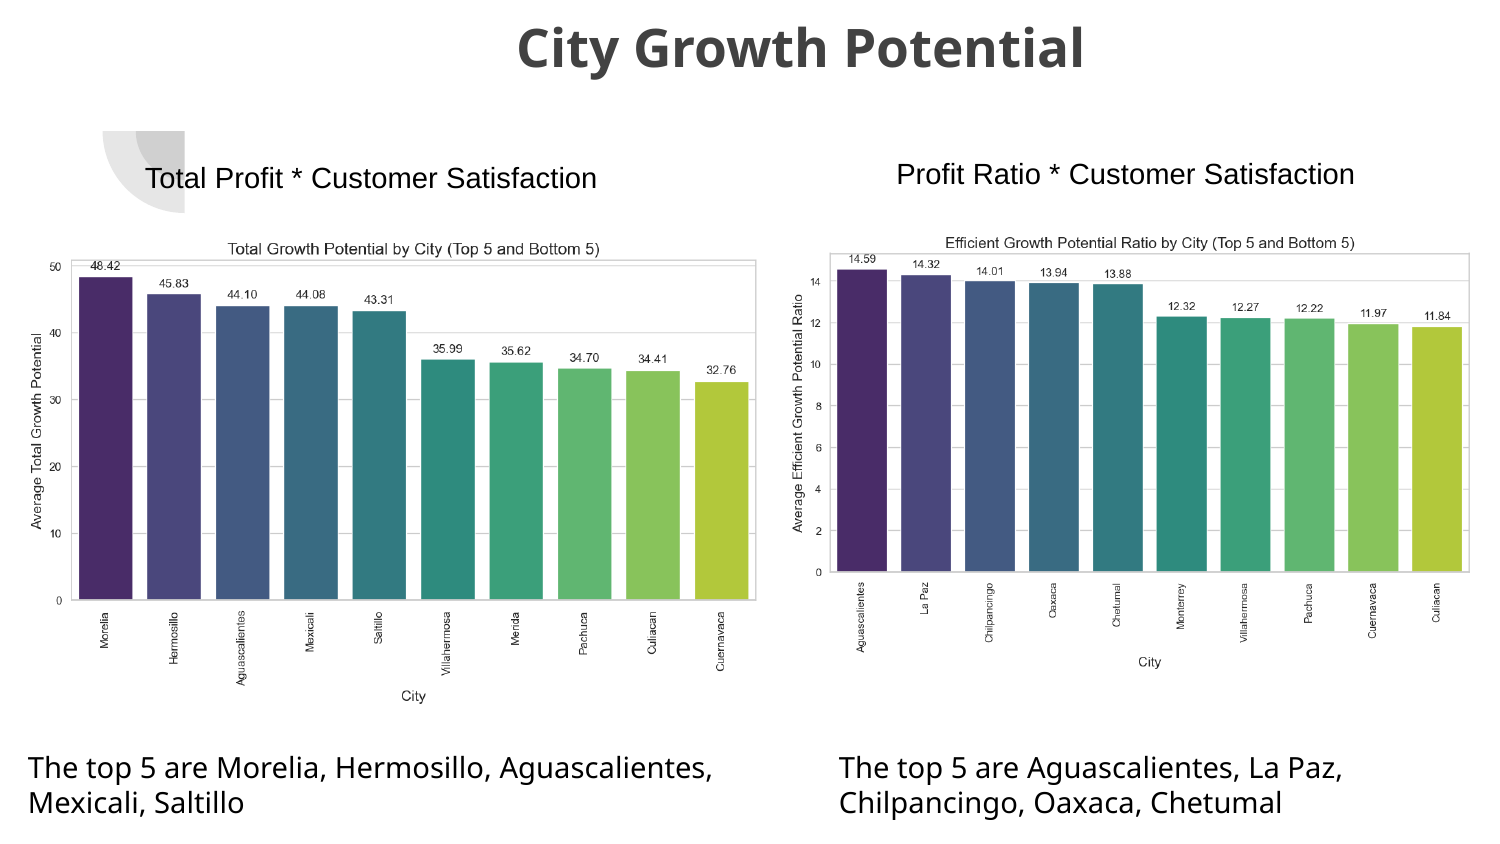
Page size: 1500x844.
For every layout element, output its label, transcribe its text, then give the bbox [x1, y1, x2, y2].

picture [24, 235, 762, 710]
text_box Total Profit * Customer Satisfaction [129, 144, 651, 210]
text_box The top 5 are Aguascalientes, La Paz, Chilpancingo, Oaxaca, Chetumal The bottom 5 Monterrey, Villahermosa, Pachuca, Cuernavaca, Culiacan [823, 734, 1468, 844]
picture [786, 230, 1476, 675]
text_box Profit Ratio * Customer Satisfaction [881, 139, 1403, 205]
title City Growth Potential [102, 0, 1500, 94]
text_box The top 5 are Morelia, Hermosillo, Aguascalientes, Mexicali, Saltillo The bottom 5 Villahermosa, Merida, Pachuca, Culiacan, Cuernavaca [12, 734, 740, 844]
